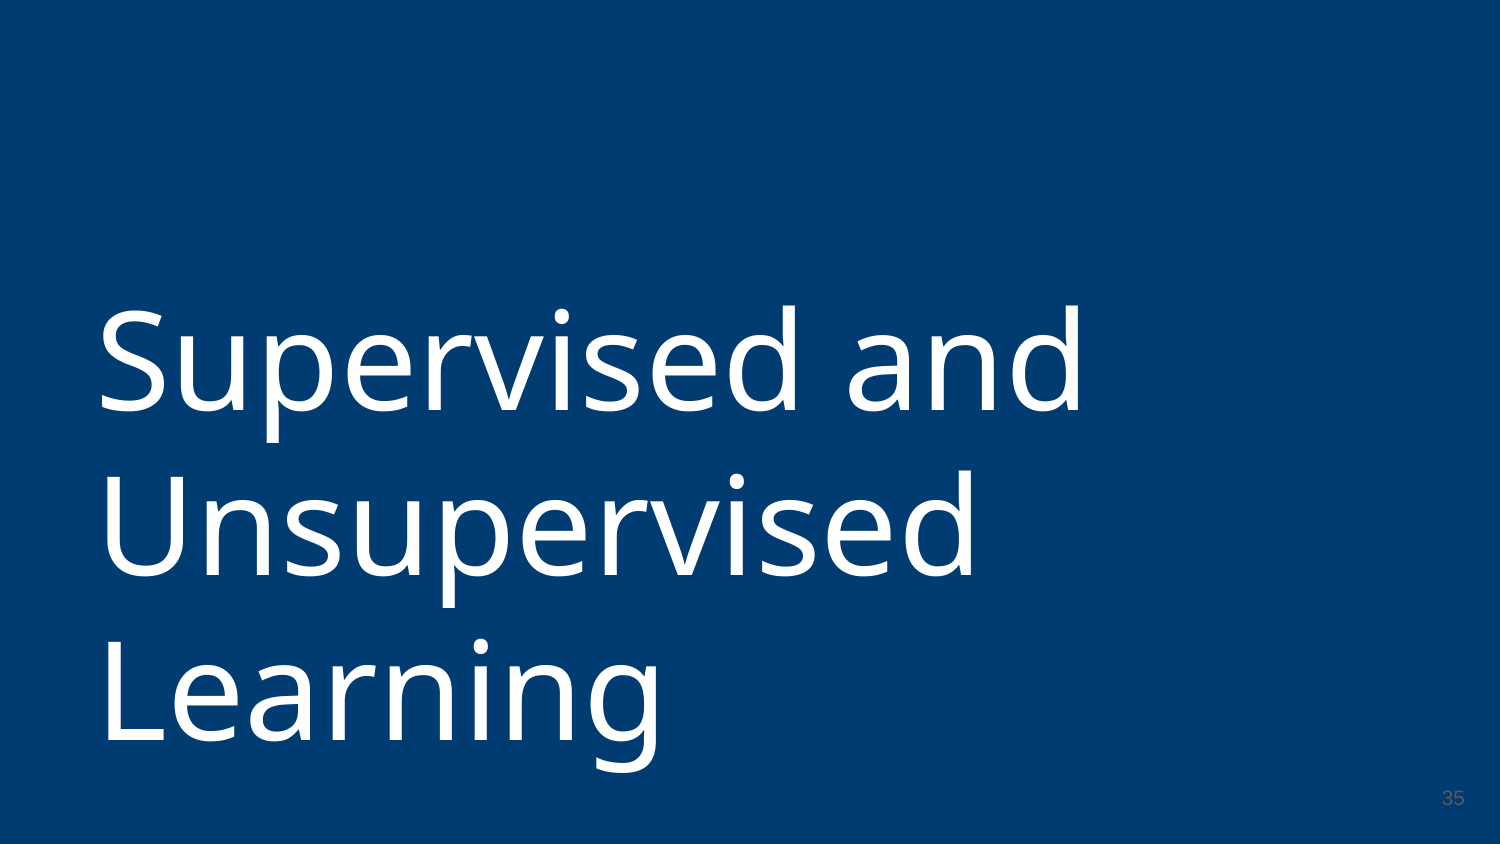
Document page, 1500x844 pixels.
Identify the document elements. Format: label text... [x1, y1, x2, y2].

slide_number 35 [1389, 764, 1480, 830]
text_box Supervised and Unsupervised Learning [80, 258, 1159, 784]
